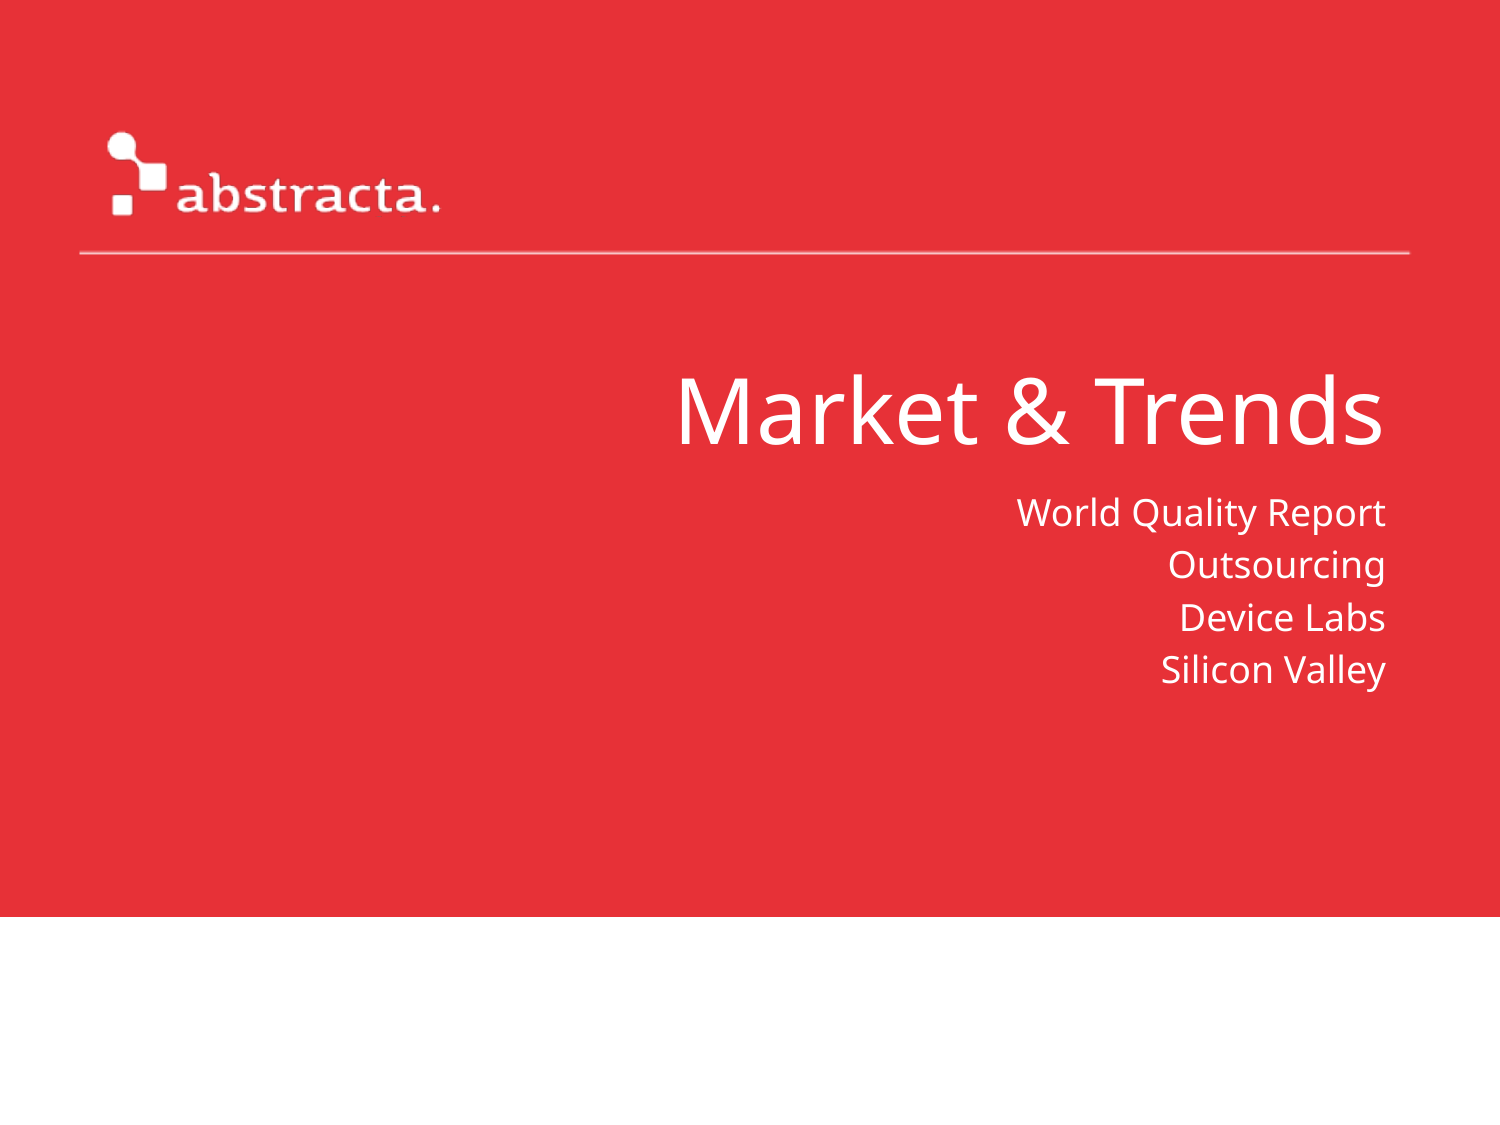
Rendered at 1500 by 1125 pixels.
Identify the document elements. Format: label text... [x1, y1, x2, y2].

text_box Market & Trends [490, 345, 1402, 457]
picture [88, 113, 467, 217]
picture [71, 236, 1424, 268]
text_box [0, 0, 1500, 919]
text_box World Quality Report Outsourcing Device Labs Silicon Valley [903, 481, 1402, 776]
